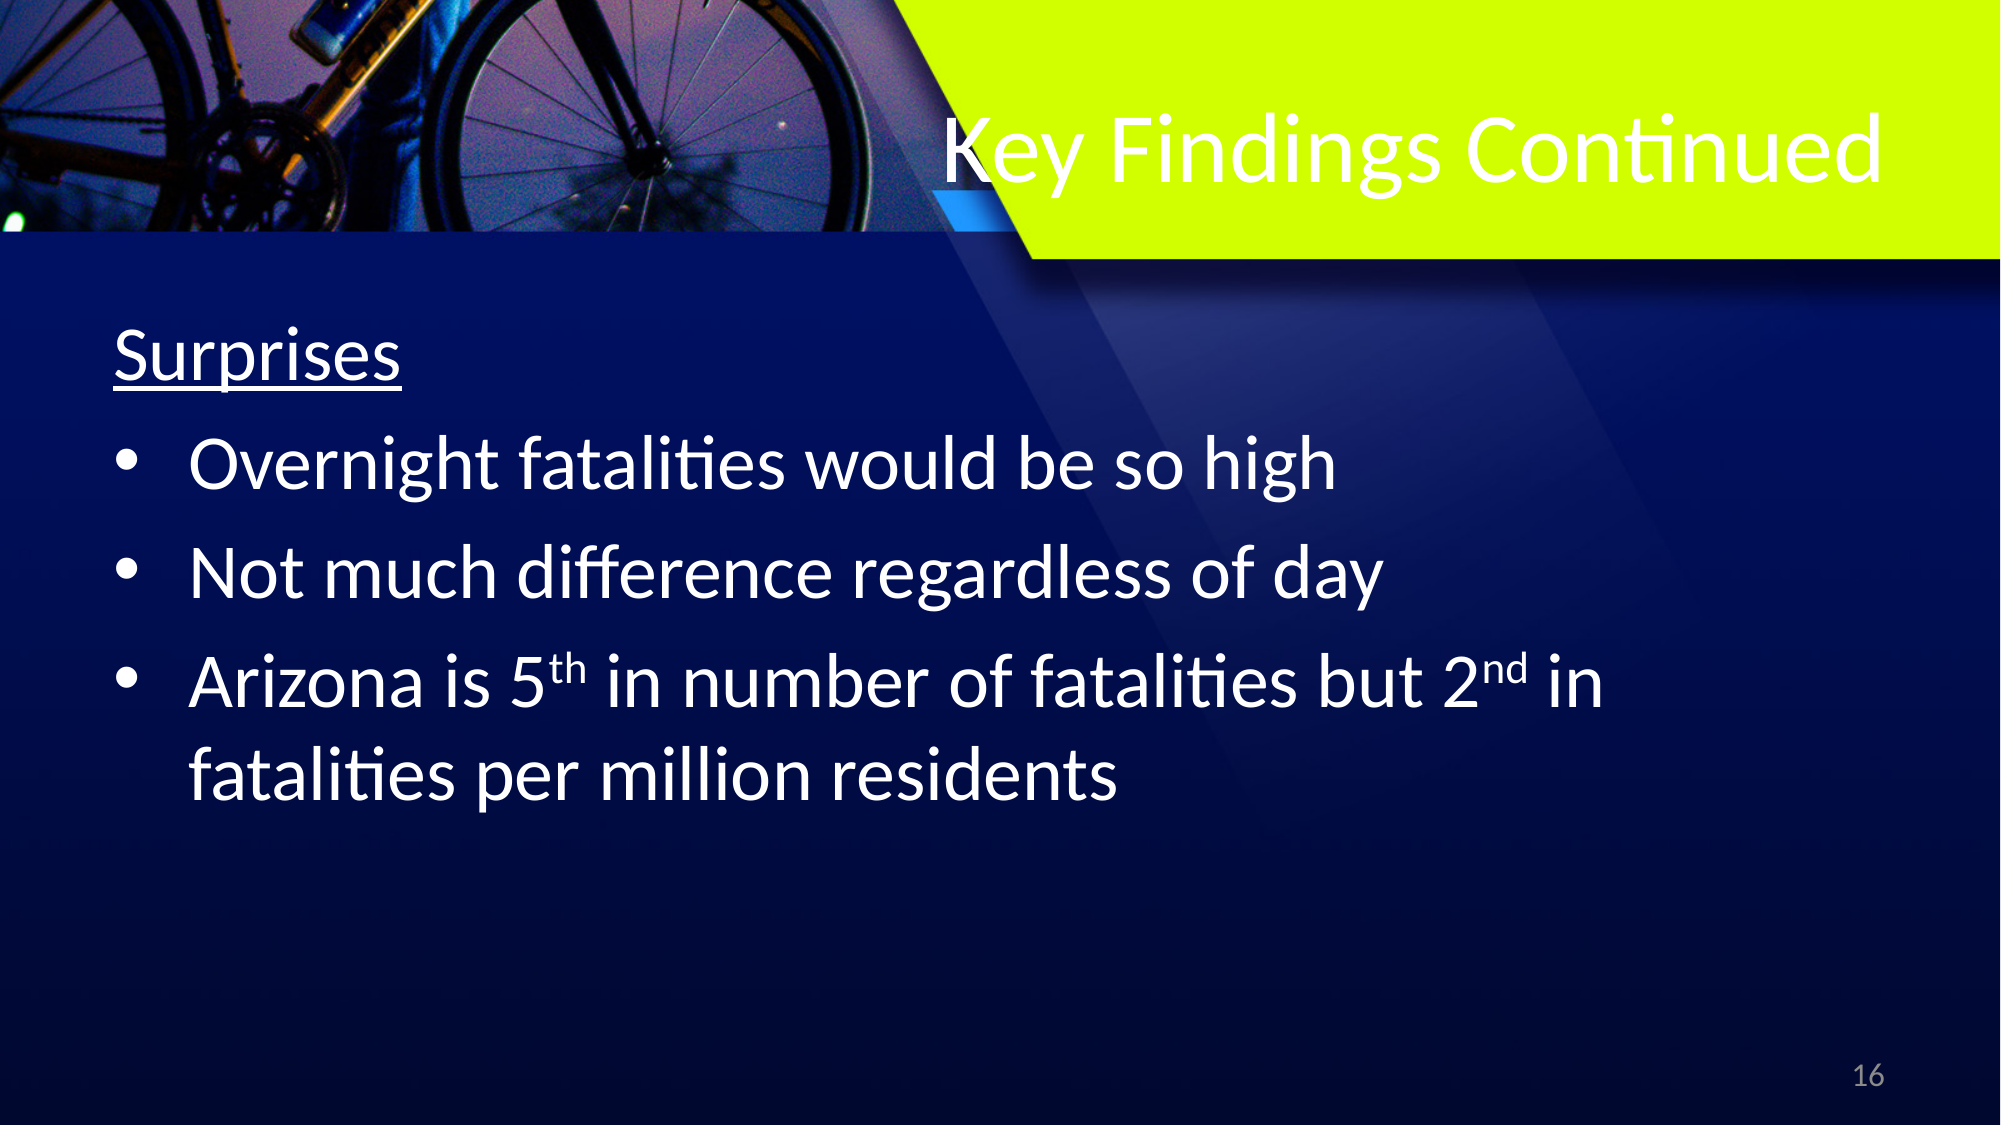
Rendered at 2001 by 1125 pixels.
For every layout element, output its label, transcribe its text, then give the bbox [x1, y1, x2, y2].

picture [0, 0, 2001, 1125]
title Key Findings Continued [98, 61, 1902, 224]
slide_number 16 [1433, 1042, 1900, 1103]
list Surprises Overnight fatalities would be so high Not much difference regardless of day Arizona is 5th in number of fatalities but 2nd in fatalities per million residents [98, 295, 1902, 1031]
picture [453, 0, 459, 13]
